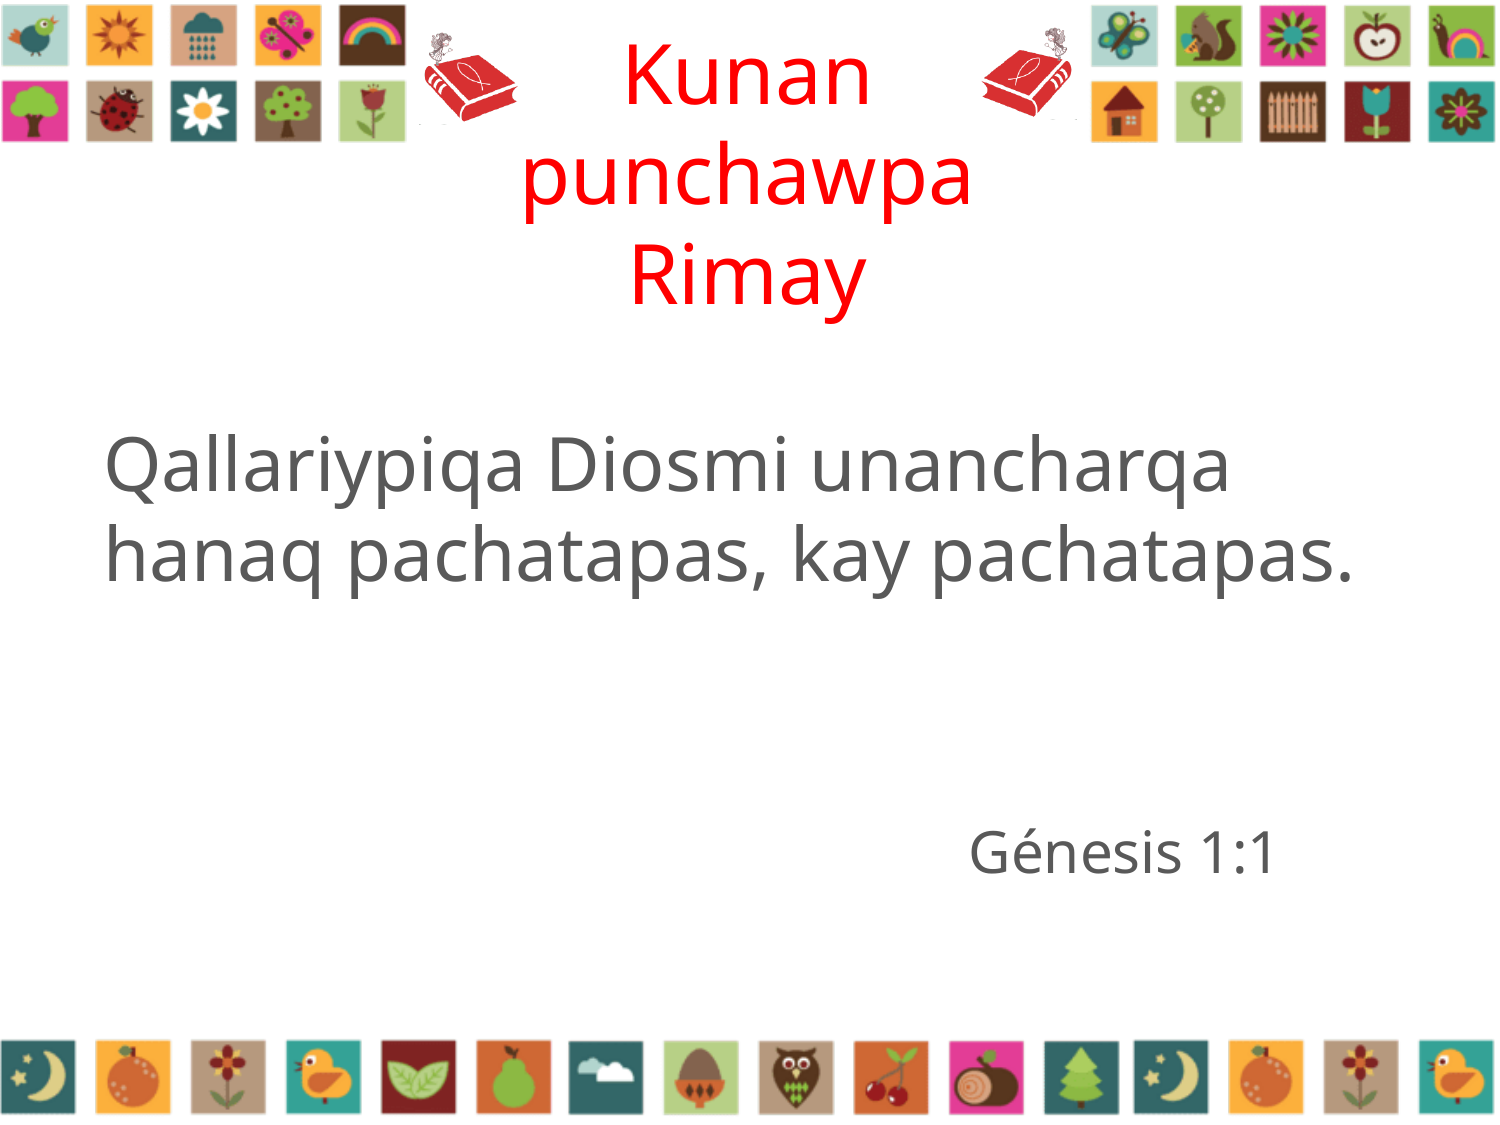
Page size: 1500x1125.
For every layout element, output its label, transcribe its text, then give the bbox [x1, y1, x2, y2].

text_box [0, 1028, 1500, 1118]
text_box Kunan punchawpa Rimay [414, 13, 1080, 329]
picture [0, 3, 550, 150]
text_box Génesis 1:1 [808, 807, 1441, 893]
text_box Qallariypiqa Diosmi unancharqa hanaq pachatapas, kay pachatapas. [88, 409, 1436, 604]
picture [950, 3, 1500, 150]
